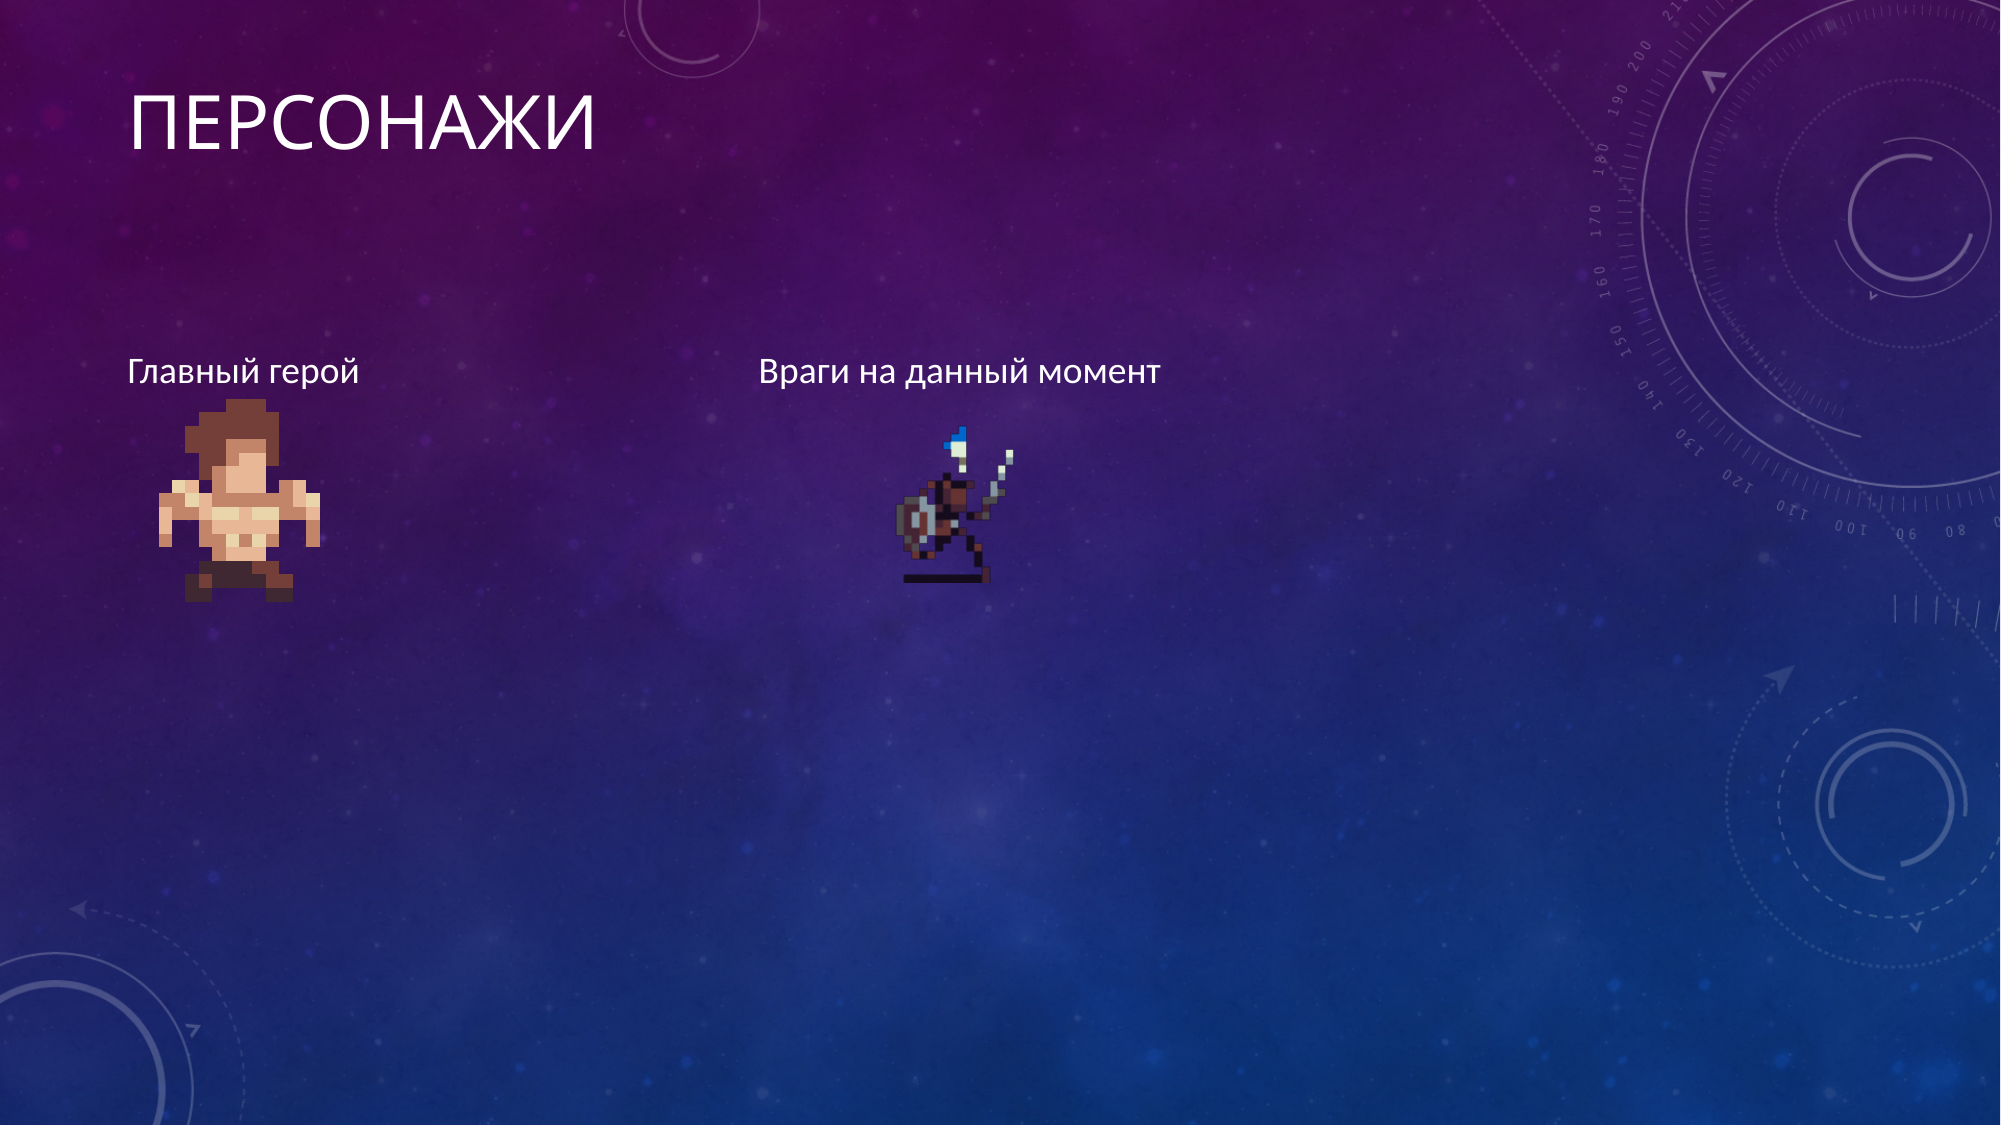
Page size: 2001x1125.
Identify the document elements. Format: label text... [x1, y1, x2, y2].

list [158, 399, 321, 602]
text_box Враги на данный момент [1106, 338, 1194, 399]
text_box Главный герой [112, 338, 563, 399]
title Персонажи [112, 0, 1775, 239]
text_box Враги на данный момент [743, 338, 781, 399]
picture [0, 0, 2001, 1125]
